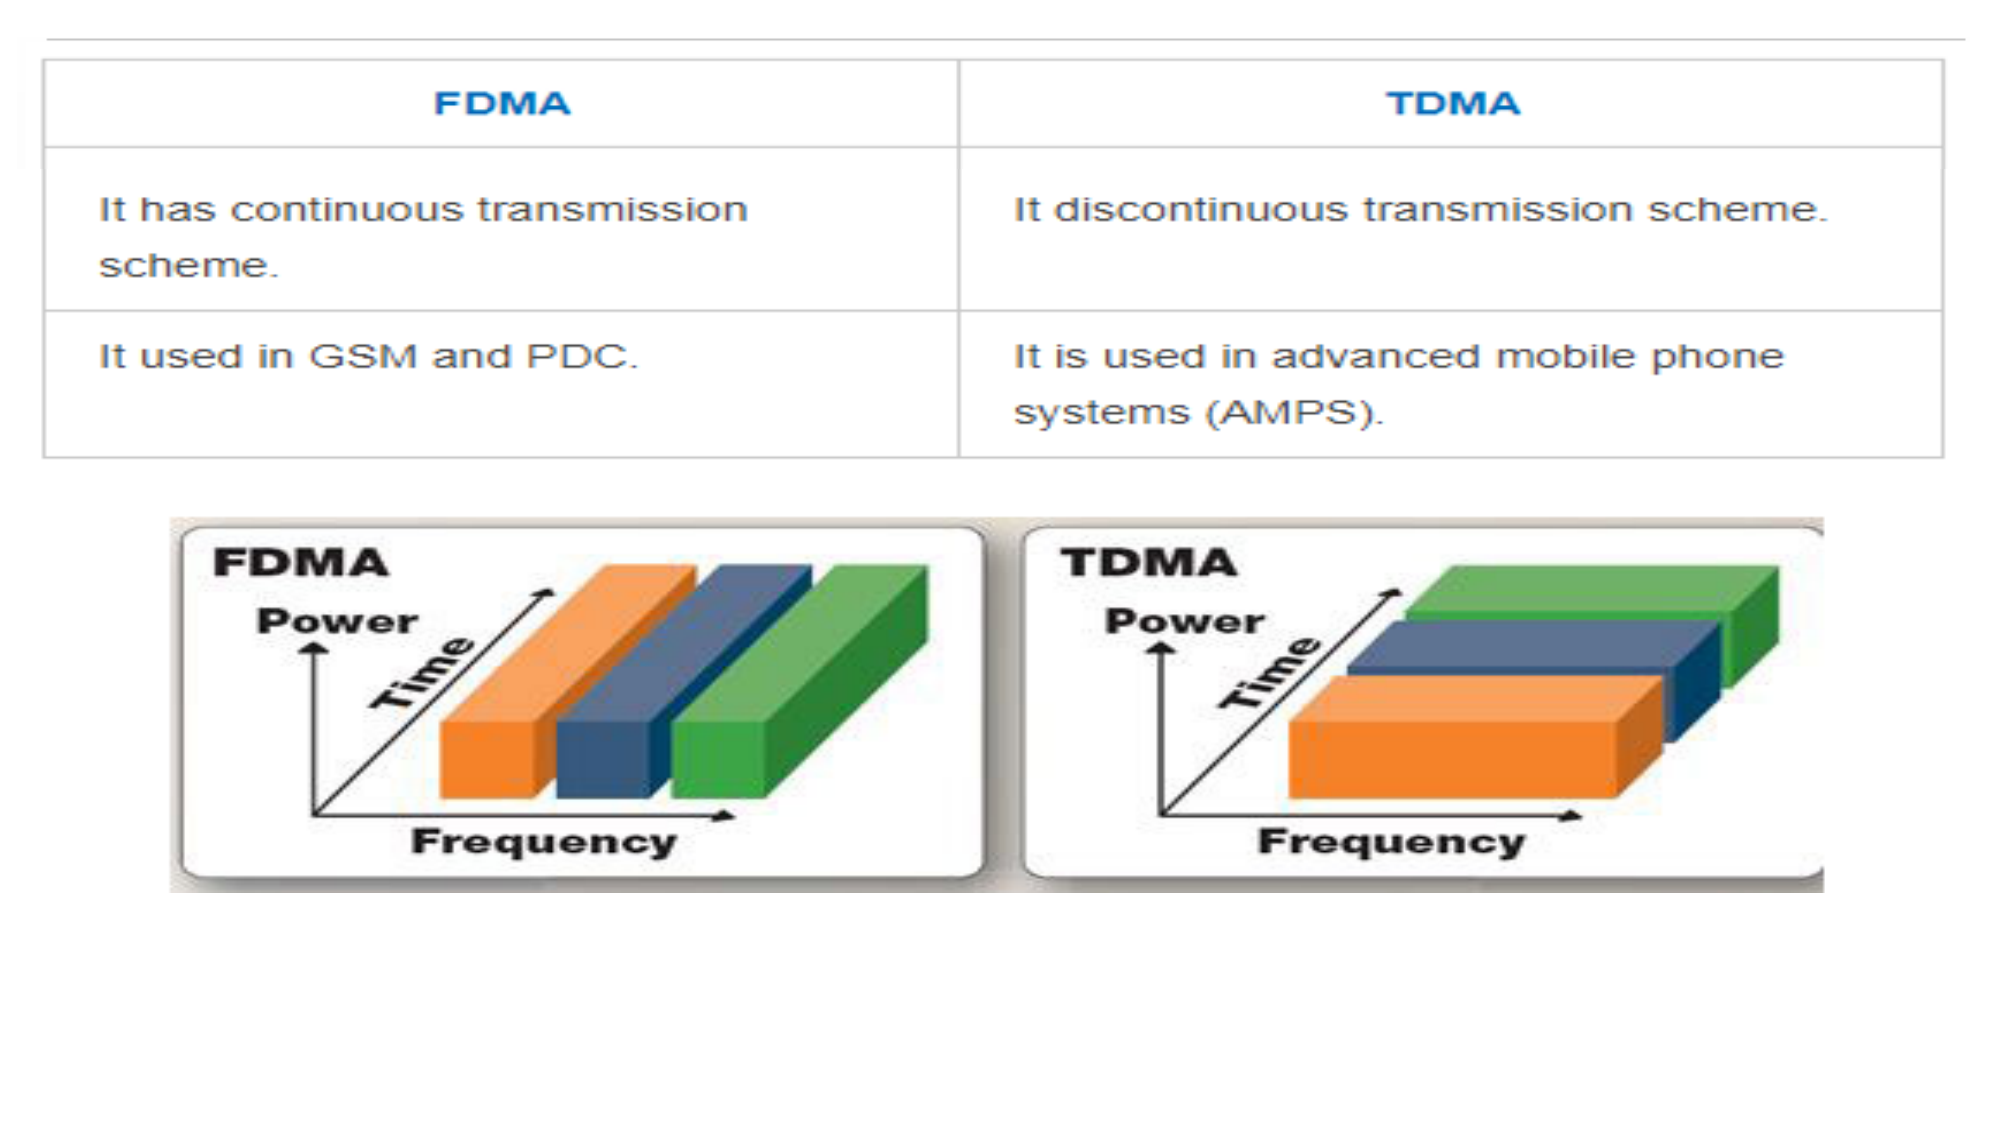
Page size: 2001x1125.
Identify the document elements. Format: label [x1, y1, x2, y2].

picture [17, 37, 1970, 893]
